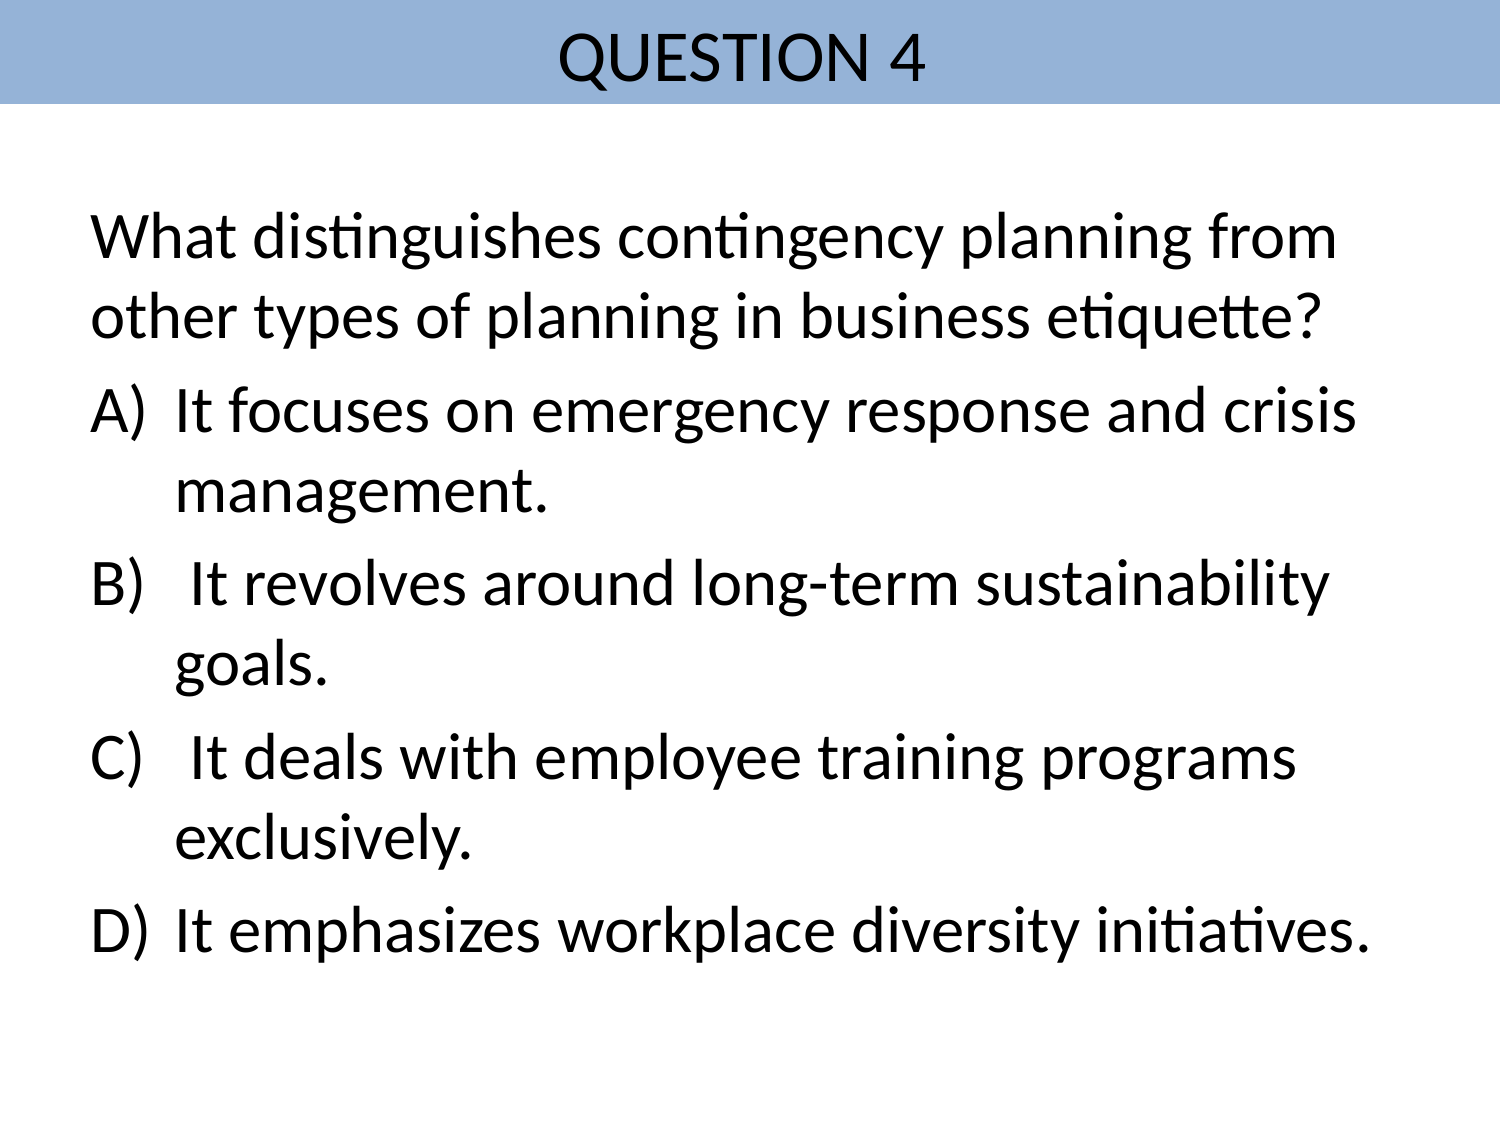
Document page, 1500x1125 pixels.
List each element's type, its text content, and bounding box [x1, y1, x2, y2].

list What distinguishes contingency planning from other types of planning in business etiquette? It focuses on emergency response and crisis management. It revolves around long-term sustainability goals. It deals with employee training programs exclusively. It emphasizes workplace diversity initiatives. [75, 184, 1425, 1005]
title QUESTION 4 [0, 0, 1500, 104]
